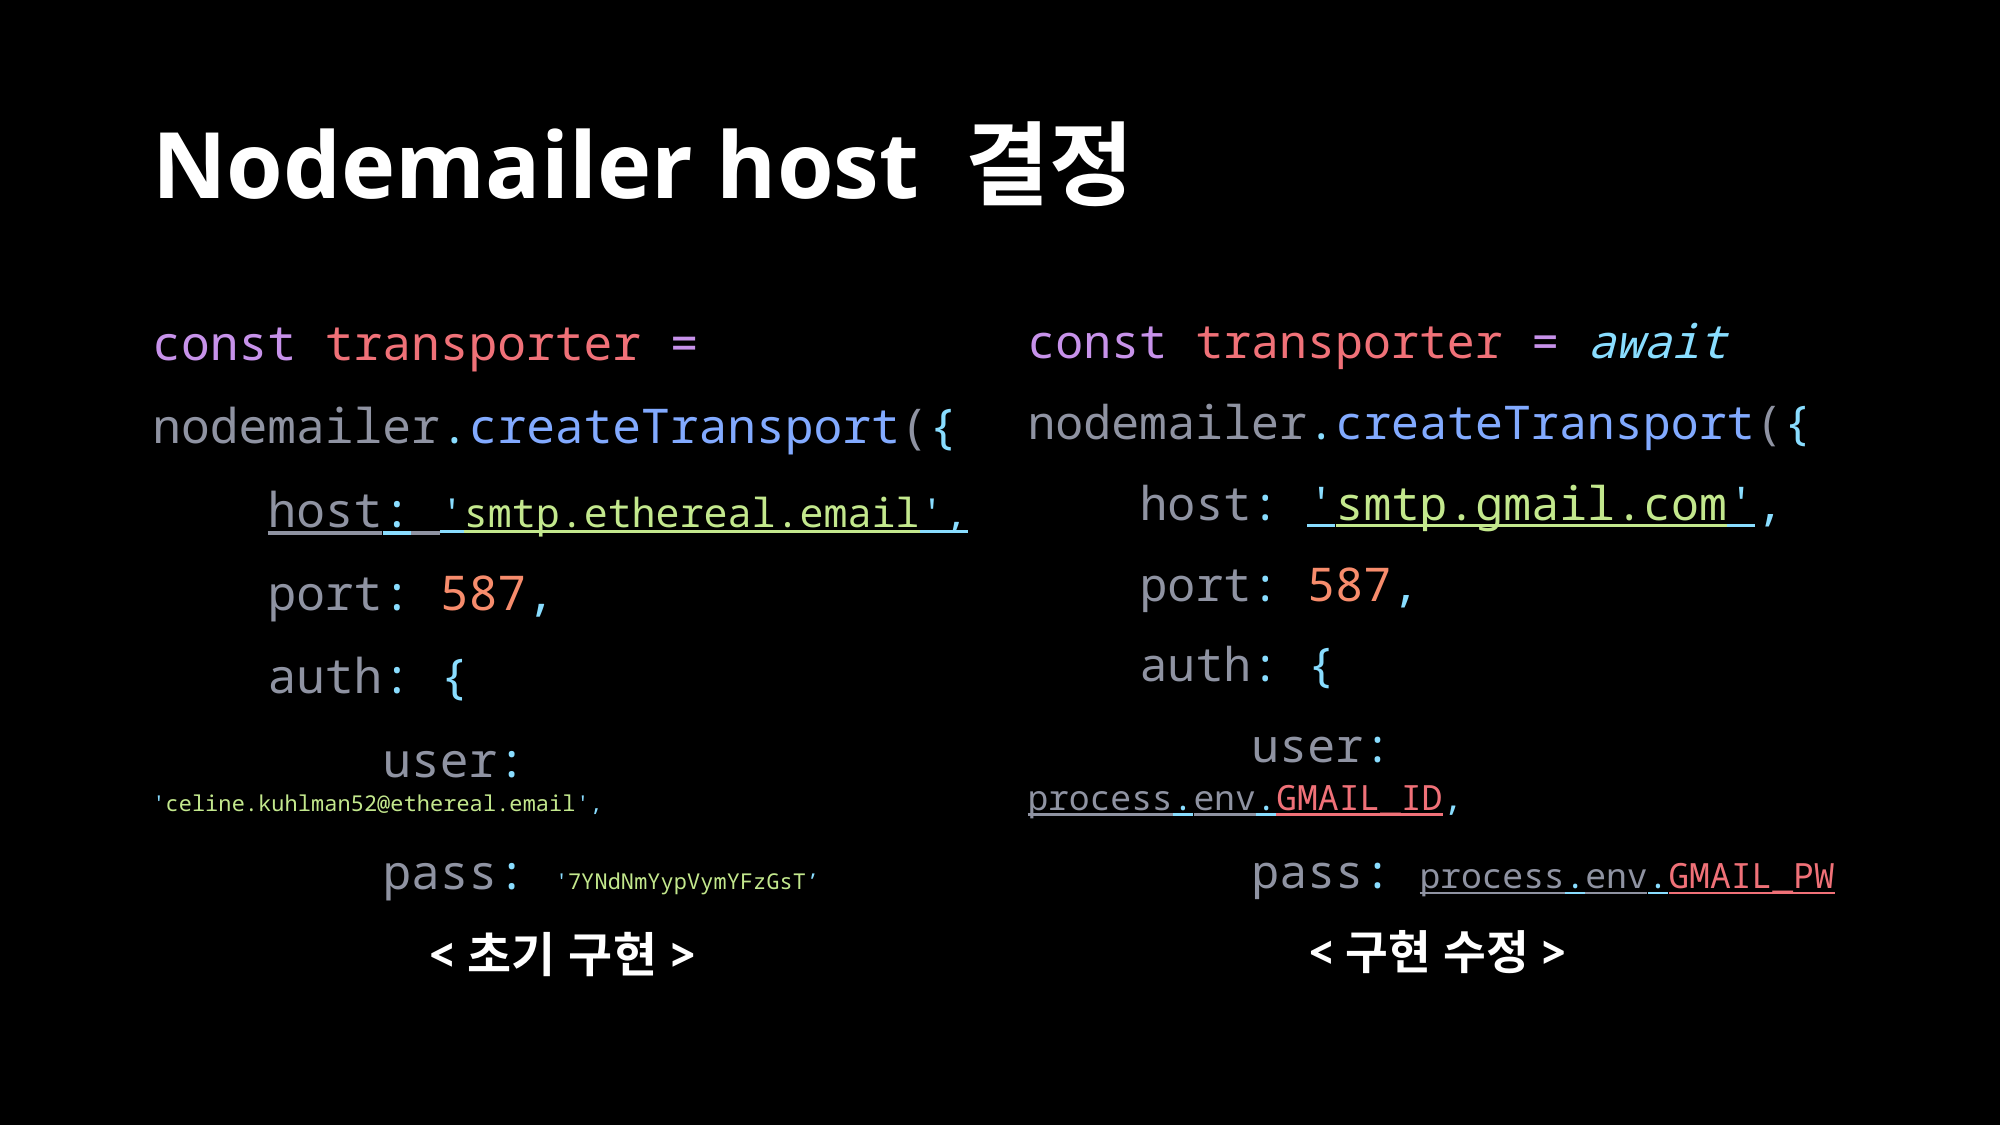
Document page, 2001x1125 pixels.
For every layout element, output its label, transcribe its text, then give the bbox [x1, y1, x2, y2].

title Nodemailer host 결정 [137, 59, 1863, 278]
list const transporter = await nodemailer.createTransport({ host: 'smtp.gmail.com', port: 587, auth: { user: process.env.GMAIL_ID, pass: process.env.GMAIL_PW <구현 수정> [1012, 299, 1863, 1014]
list const transporter = nodemailer.createTransport({ host: 'smtp.ethereal.email', port: 587, auth: { user: 'celine.kuhlman52@ethereal.email', pass: '7YNdNmYypVymYFzGsT’ <초기 구현> [137, 299, 988, 1014]
